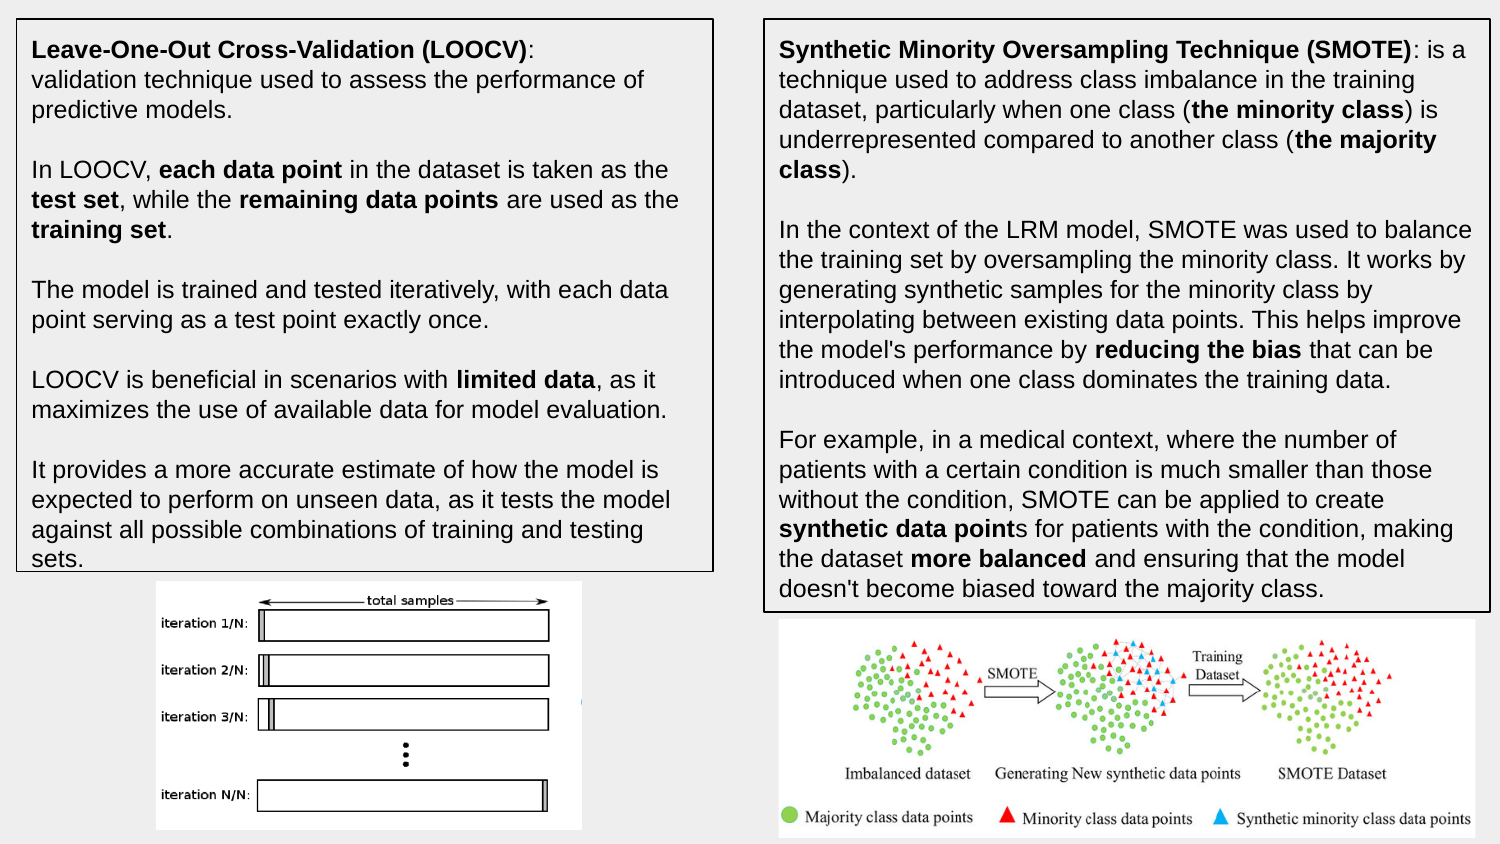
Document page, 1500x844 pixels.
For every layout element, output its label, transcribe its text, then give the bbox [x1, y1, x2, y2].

text_box Leave-One-Out Cross-Validation (LOOCV): validation technique used to assess the performance of predictive models. In LOOCV, each data point in the dataset is taken as the test set, while the remaining data points are used as the training set. The model is trained and tested iteratively, with each data point serving as a test point exactly once. LOOCV is beneficial in scenarios with limited data, as it maximizes the use of available data for model evaluation. It provides a more accurate estimate of how the model is expected to perform on unseen data, as it tests the model against all possible combinations of training and testing sets. [16, 19, 714, 572]
text_box Synthetic Minority Oversampling Technique (SMOTE): is a technique used to address class imbalance in the training dataset, particularly when one class (the minority class) is underrepresented compared to another class (the majority class). In the context of the LRM model, SMOTE was used to balance the training set by oversampling the minority class. It works by generating synthetic samples for the minority class by interpolating between existing data points. This helps improve the model's performance by reducing the bias that can be introduced when one class dominates the training data. For example, in a medical context, where the number of patients with a certain condition is much smaller than those without the condition, SMOTE can be applied to create synthetic data points for patients with the condition, making the dataset more balanced and ensuring that the model doesn't become biased toward the majority class. [763, 18, 1490, 612]
picture [778, 619, 1476, 839]
picture [155, 581, 583, 830]
